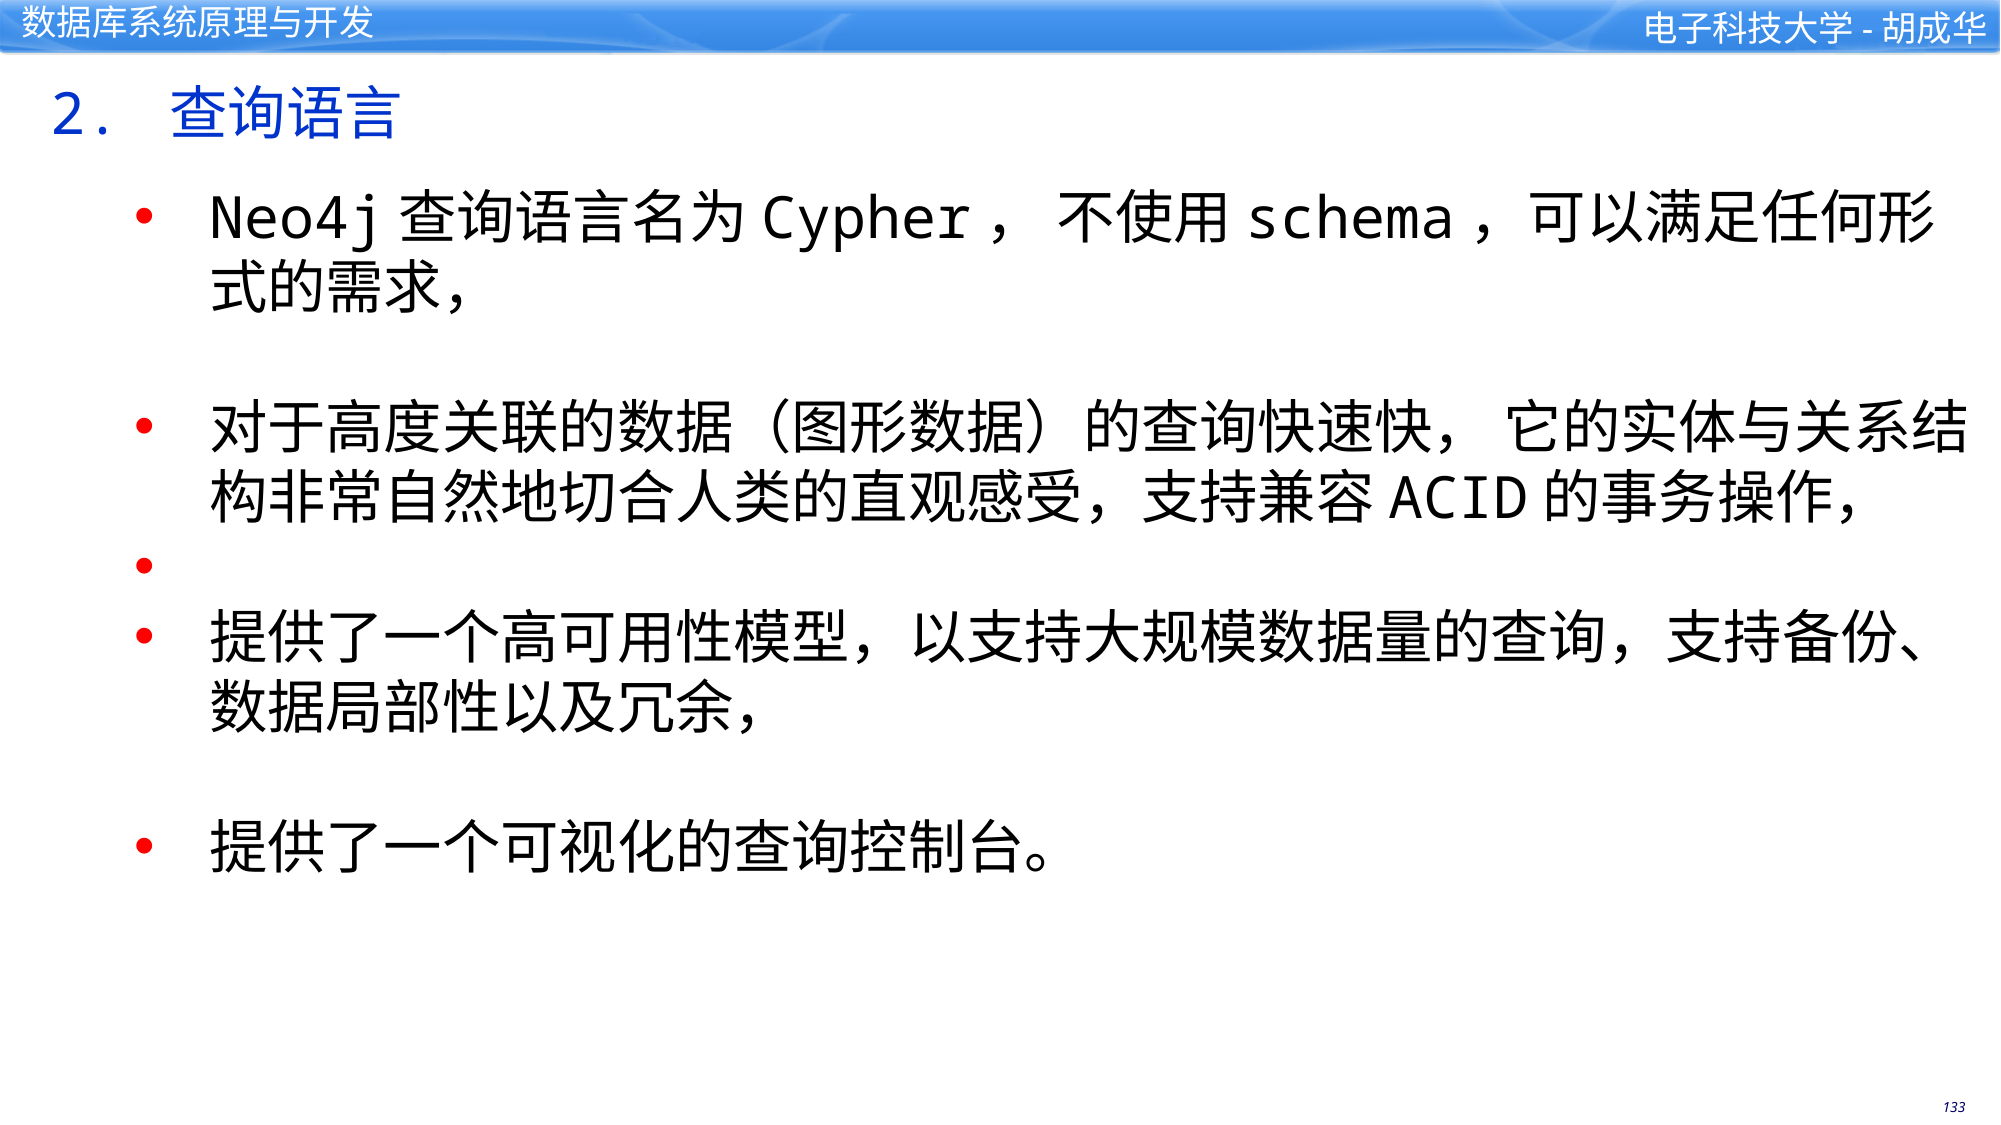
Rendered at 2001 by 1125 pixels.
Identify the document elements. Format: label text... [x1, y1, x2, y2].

text_box Neo4j查询语言名为Cypher， 不使用schema，可以满足任何形式的需求， 对于高度关联的数据（图形数据）的查询快速快， 它的实体与关系结构非常自然地切合人类的直观感受，支持兼容ACID的事务操作， 提供了一个高可用性模型，以支持大规模数据量的查询，支持备份、数据局部性以及冗余， 提供了一个可视化的查询控制台。 [114, 170, 2000, 891]
text_box 2. 查询语言 [31, 66, 975, 156]
picture [0, 0, 2000, 55]
